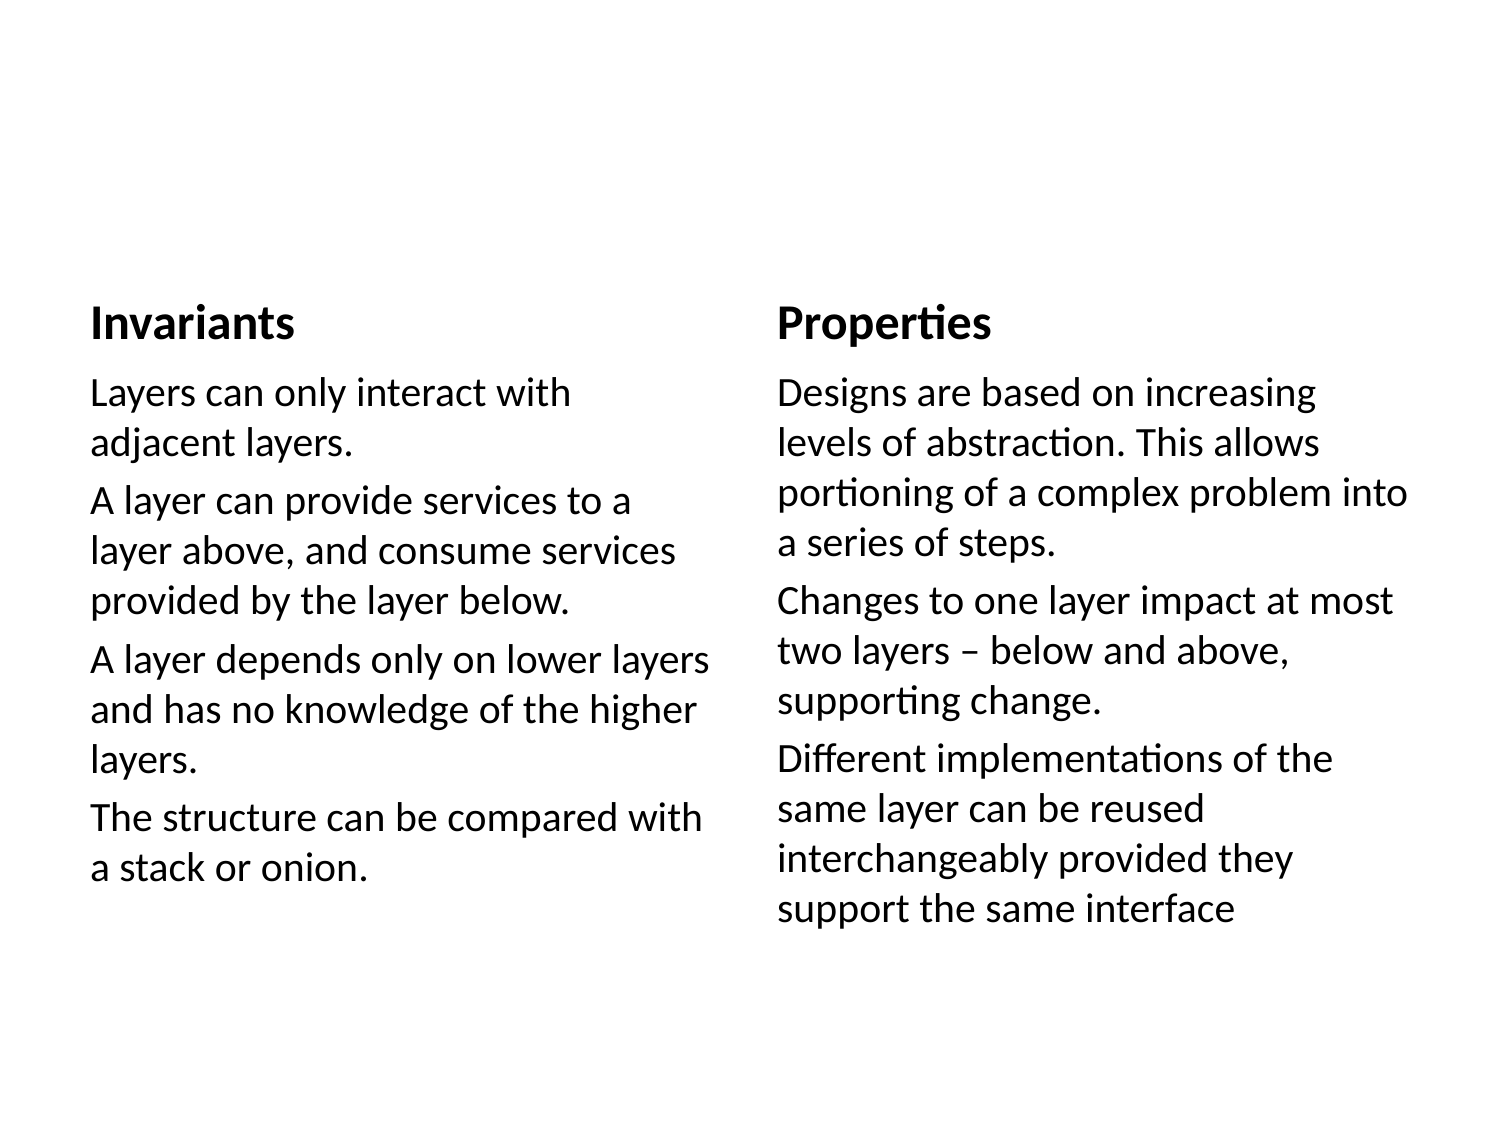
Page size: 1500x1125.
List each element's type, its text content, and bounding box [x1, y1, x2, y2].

list Invariants [75, 251, 738, 356]
list Layers can only interact with adjacent layers. A layer can provide services to a layer above, and consume services provided by the layer below. A layer depends only on lower layers and has no knowledge of the higher layers. The structure can be compared with a stack or onion. [75, 356, 738, 1005]
list Properties [761, 251, 1425, 356]
list Designs are based on increasing levels of abstraction. This allows portioning of a complex problem into a series of steps. Changes to one layer impact at most two layers – below and above, supporting change. Different implementations of the same layer can be reused interchangeably provided they support the same interface [761, 356, 1425, 1024]
